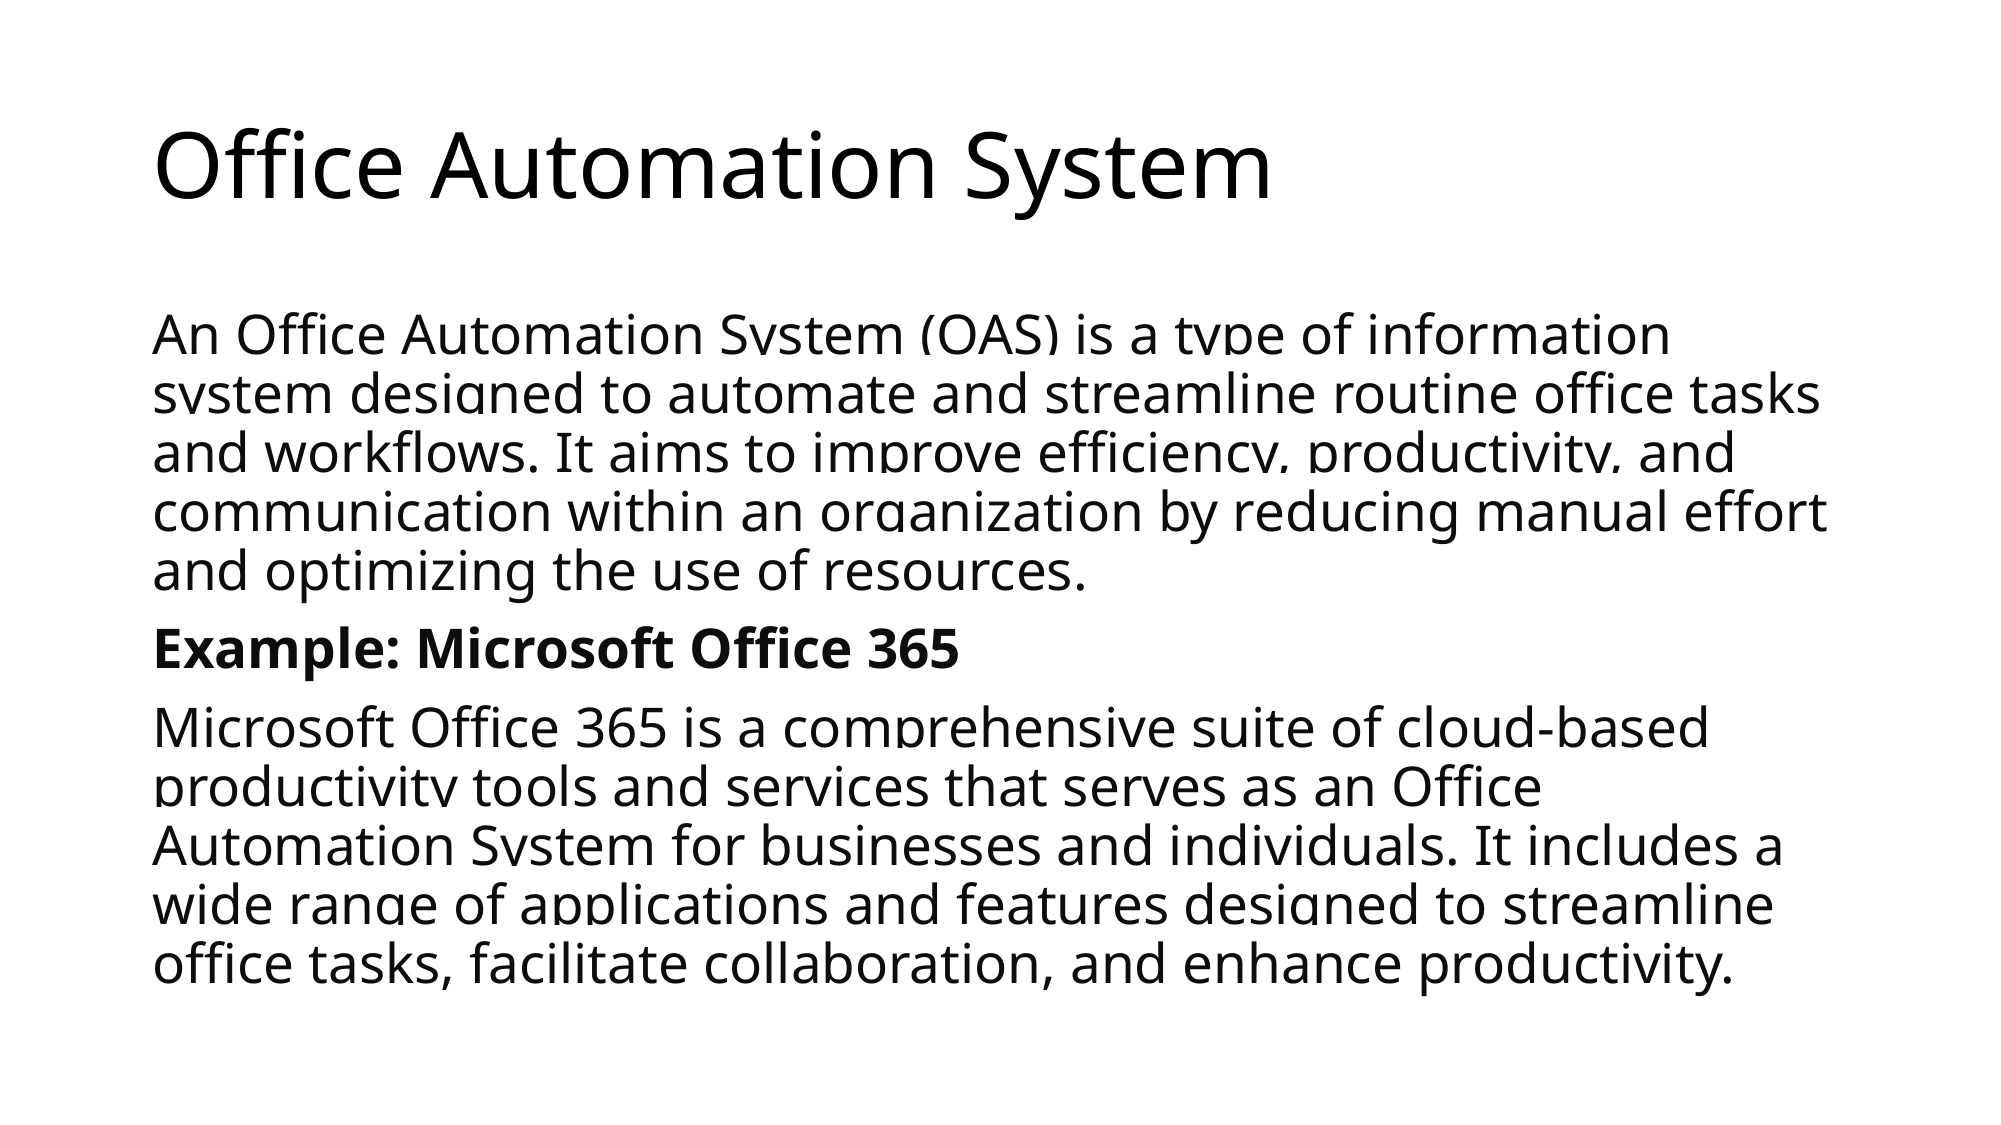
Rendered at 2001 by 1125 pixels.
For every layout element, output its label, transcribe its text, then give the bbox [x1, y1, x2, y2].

list An Office Automation System (OAS) is a type of information system designed to automate and streamline routine office tasks and workflows. It aims to improve efficiency, productivity, and communication within an organization by reducing manual effort and optimizing the use of resources. Example: Microsoft Office 365 Microsoft Office 365 is a comprehensive suite of cloud-based productivity tools and services that serves as an Office Automation System for businesses and individuals. It includes a wide range of applications and features designed to streamline office tasks, facilitate collaboration, and enhance productivity. [137, 299, 1863, 1014]
title Office Automation System [137, 59, 1863, 278]
